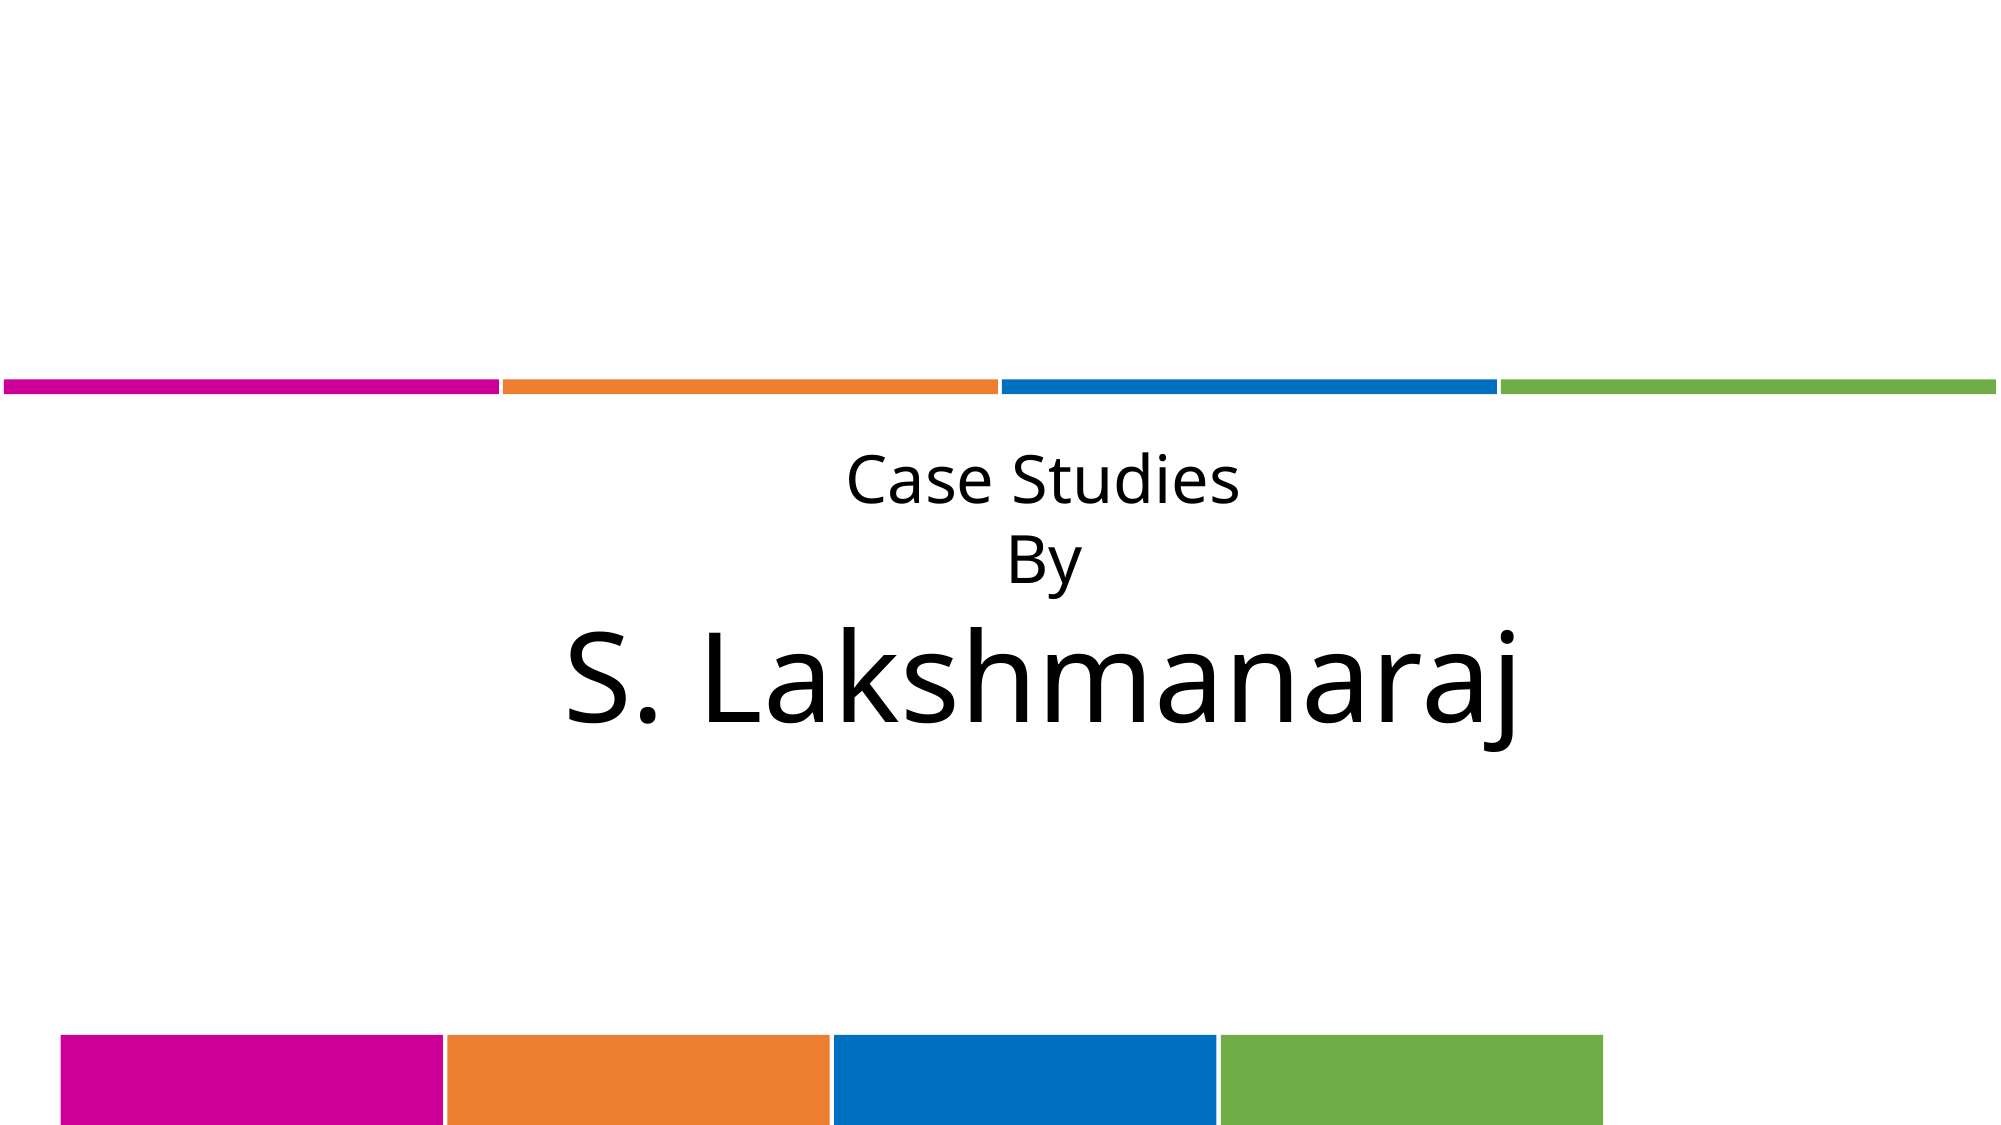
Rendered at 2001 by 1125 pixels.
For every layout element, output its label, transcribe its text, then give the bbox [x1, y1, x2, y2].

text_box Case Studies By S. Lakshmanaraj [42, 429, 1970, 755]
